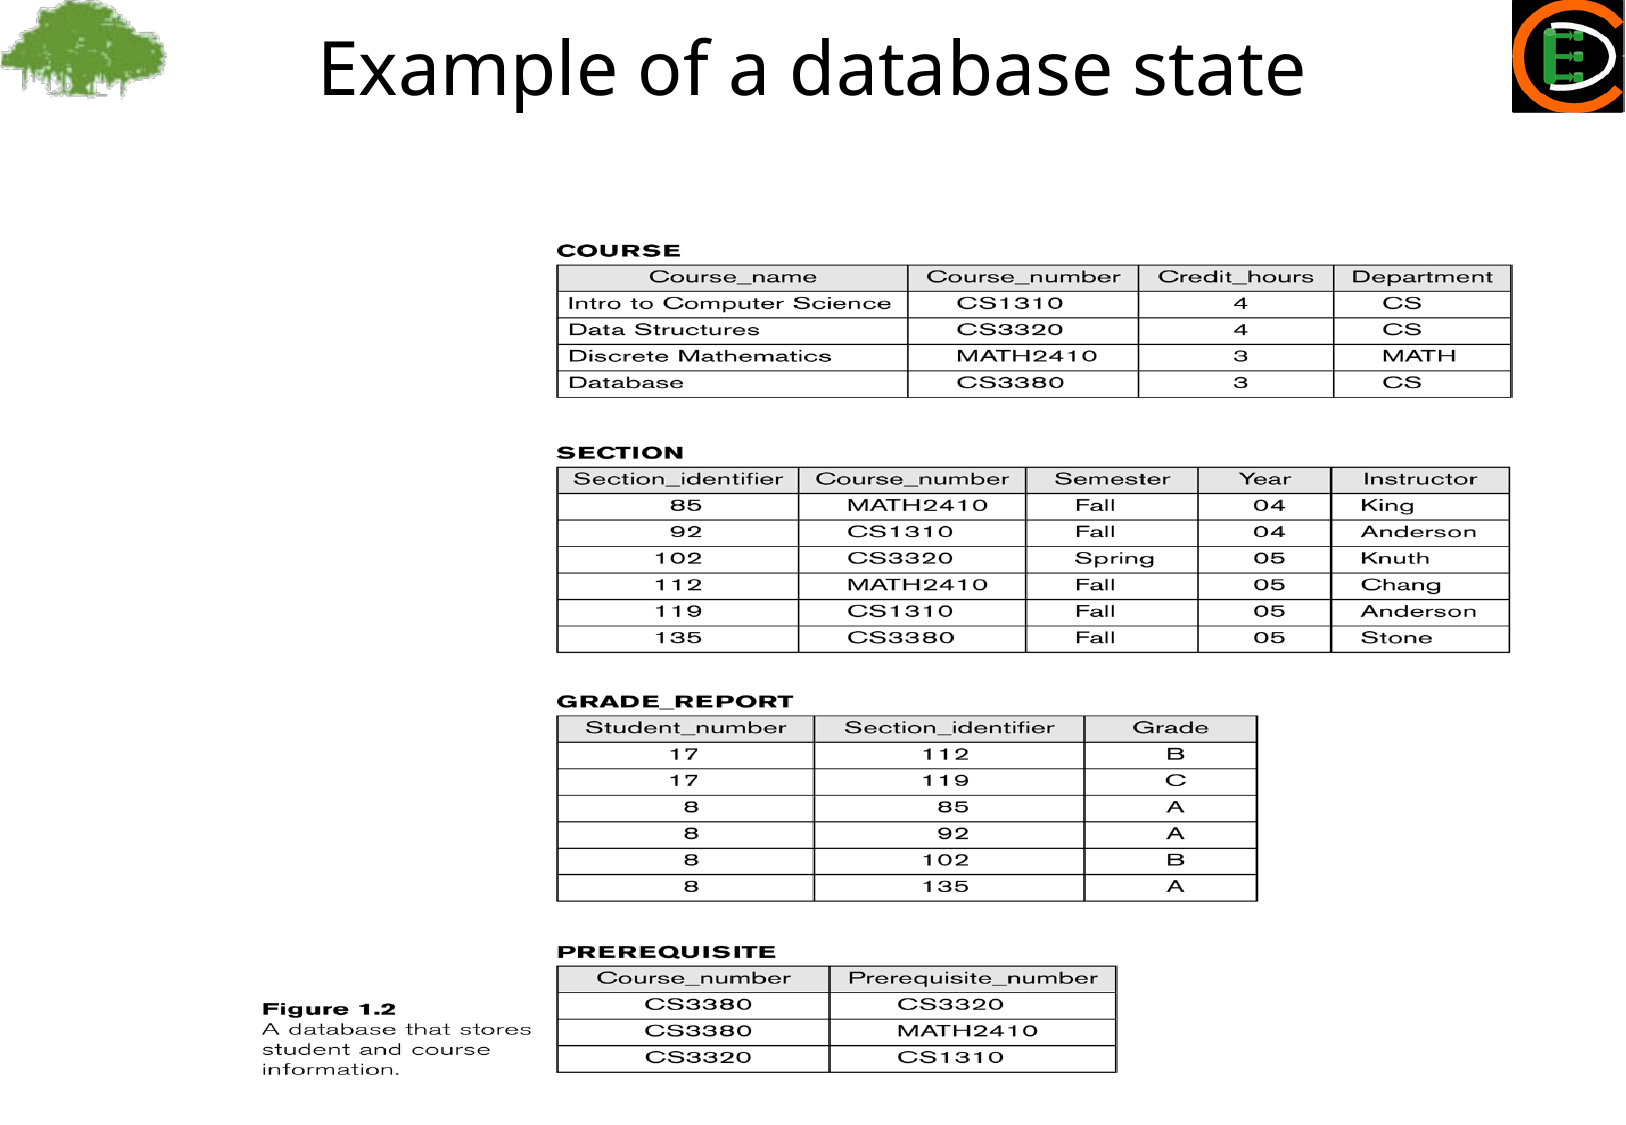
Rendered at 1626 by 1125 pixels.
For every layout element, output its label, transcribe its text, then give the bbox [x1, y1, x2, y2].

picture [262, 244, 1513, 1076]
picture [1512, 0, 1625, 113]
title Example of a database state [174, 12, 1450, 200]
picture [0, 0, 167, 100]
